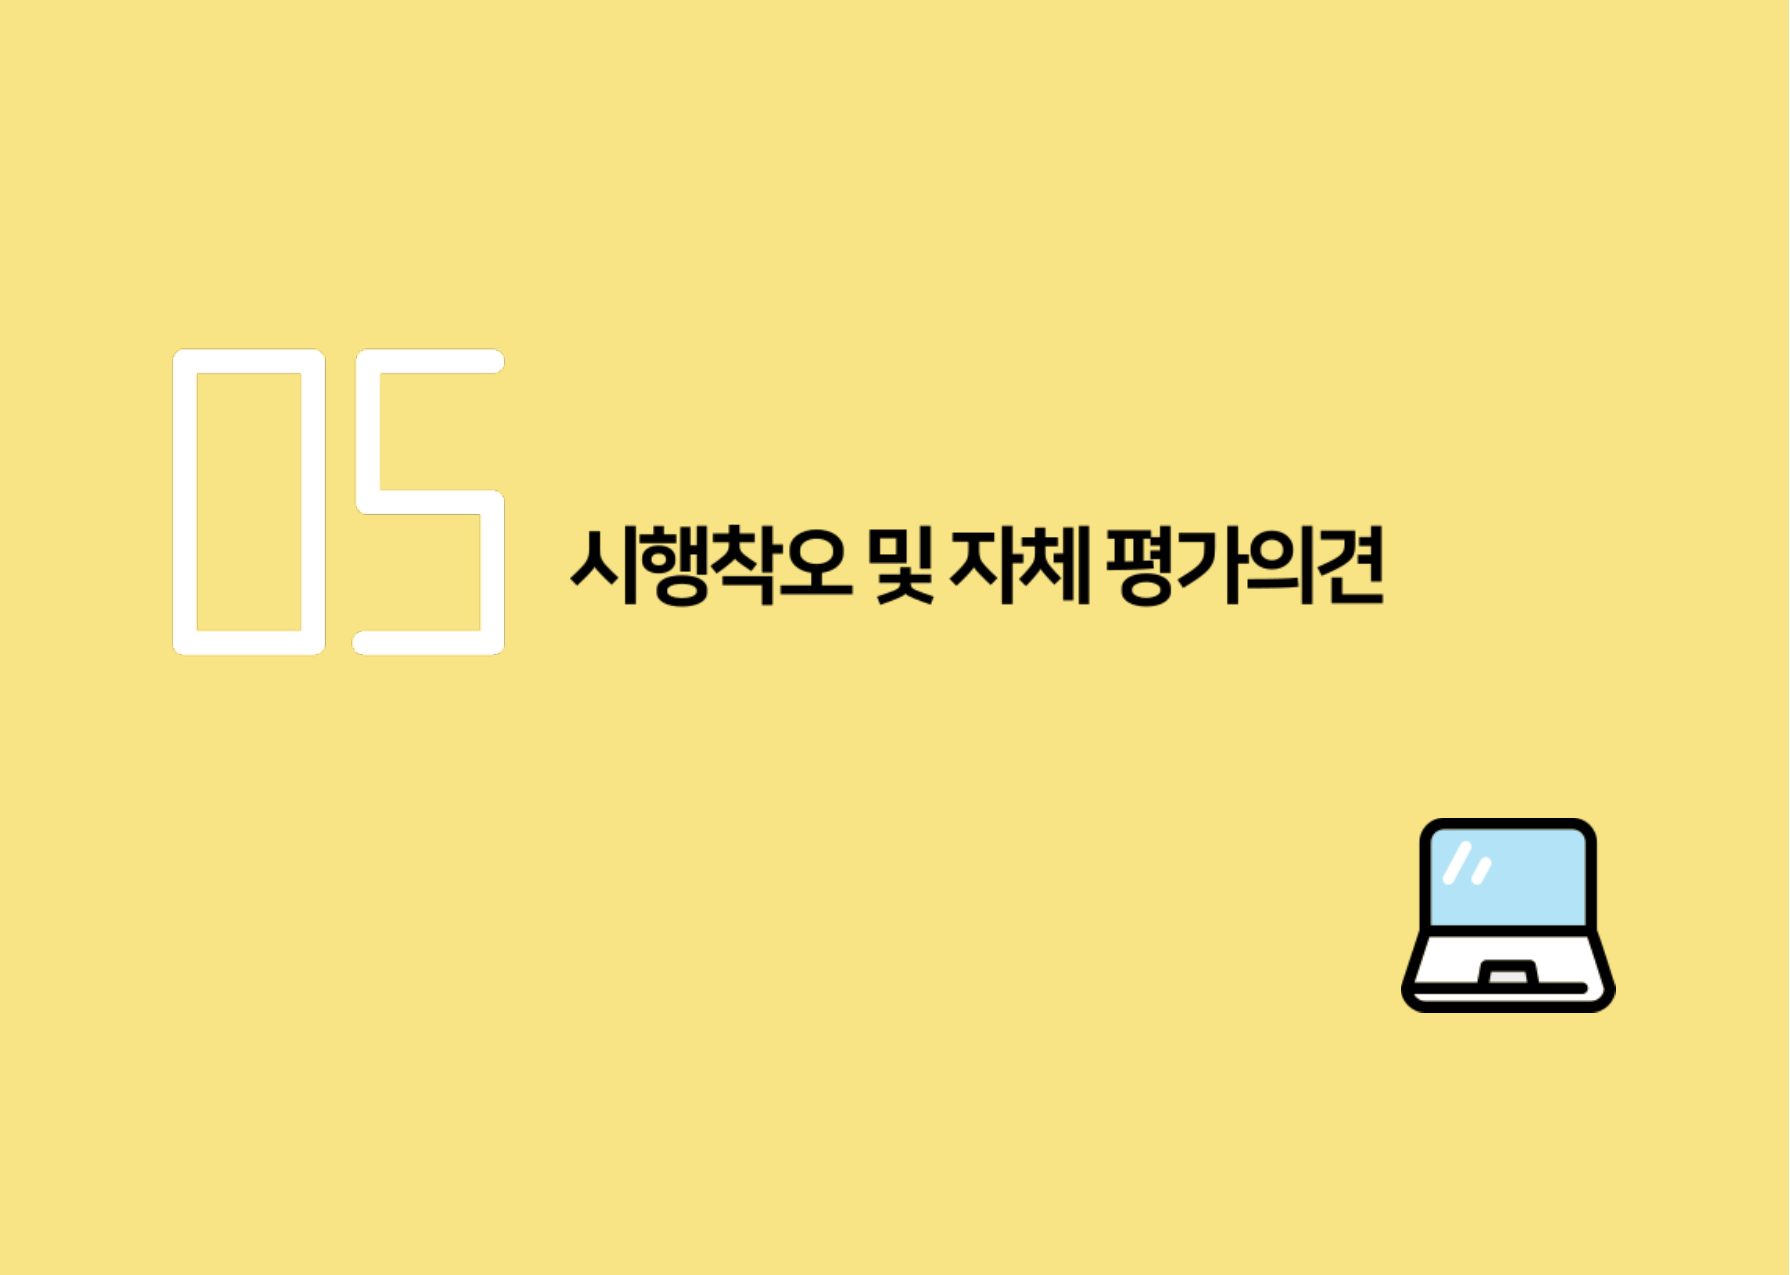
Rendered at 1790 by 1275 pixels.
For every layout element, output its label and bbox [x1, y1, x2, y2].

picture [93, 139, 1423, 837]
text_box [1401, 818, 1616, 1013]
